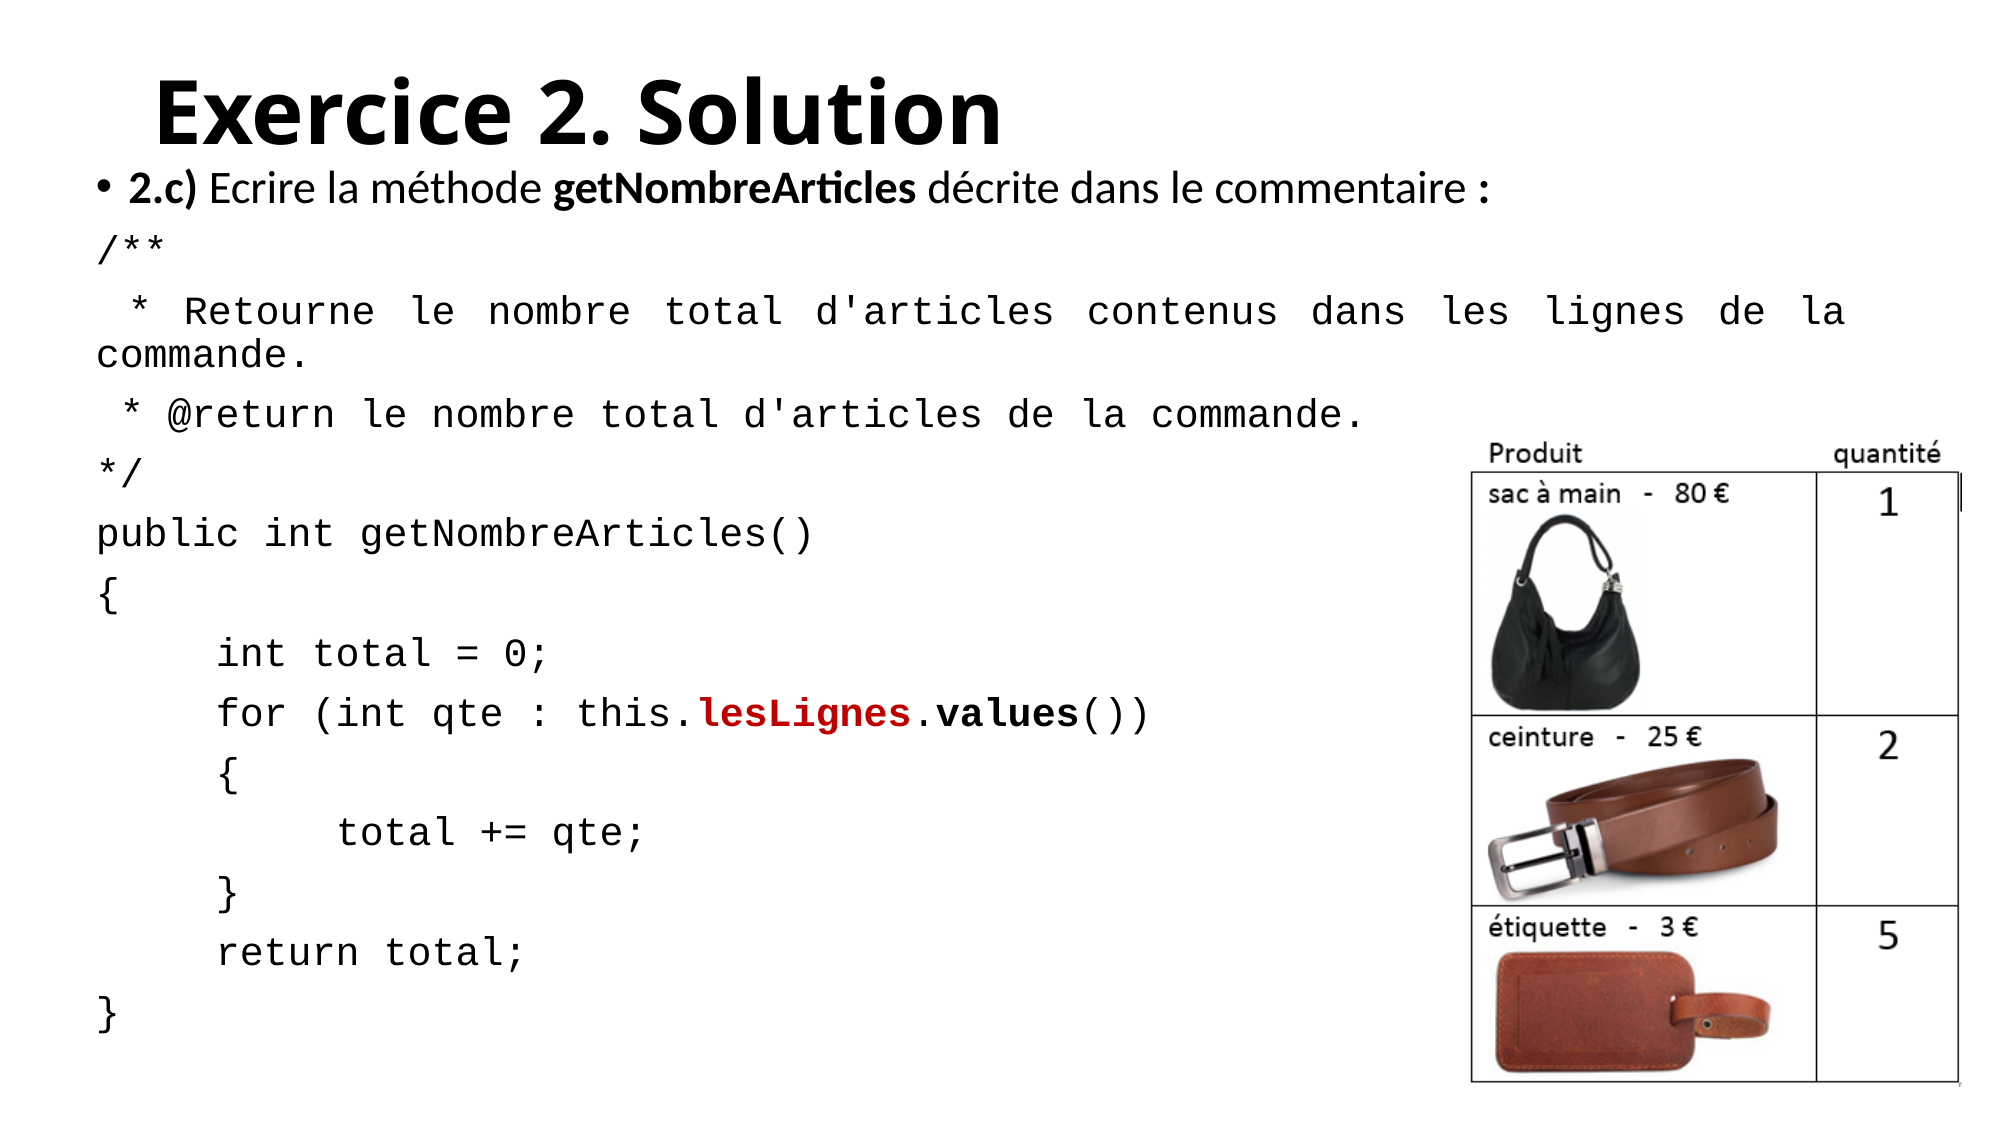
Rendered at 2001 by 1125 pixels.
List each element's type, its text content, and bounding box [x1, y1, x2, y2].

picture [1464, 433, 1962, 1087]
list 2.c) Ecrire la méthode getNombreArticles décrite dans le commentaire : /** * Retourne le nombre total d'articles contenus dans les lignes de la commande. * @return le nombre total d'articles de la commande. */ public int getNombreArticles() { int total = 0; for (int qte : this.lesLignes.values()) { total += qte; } return total; } [80, 155, 1863, 1044]
title Exercice 2. Solution [137, 59, 1863, 155]
